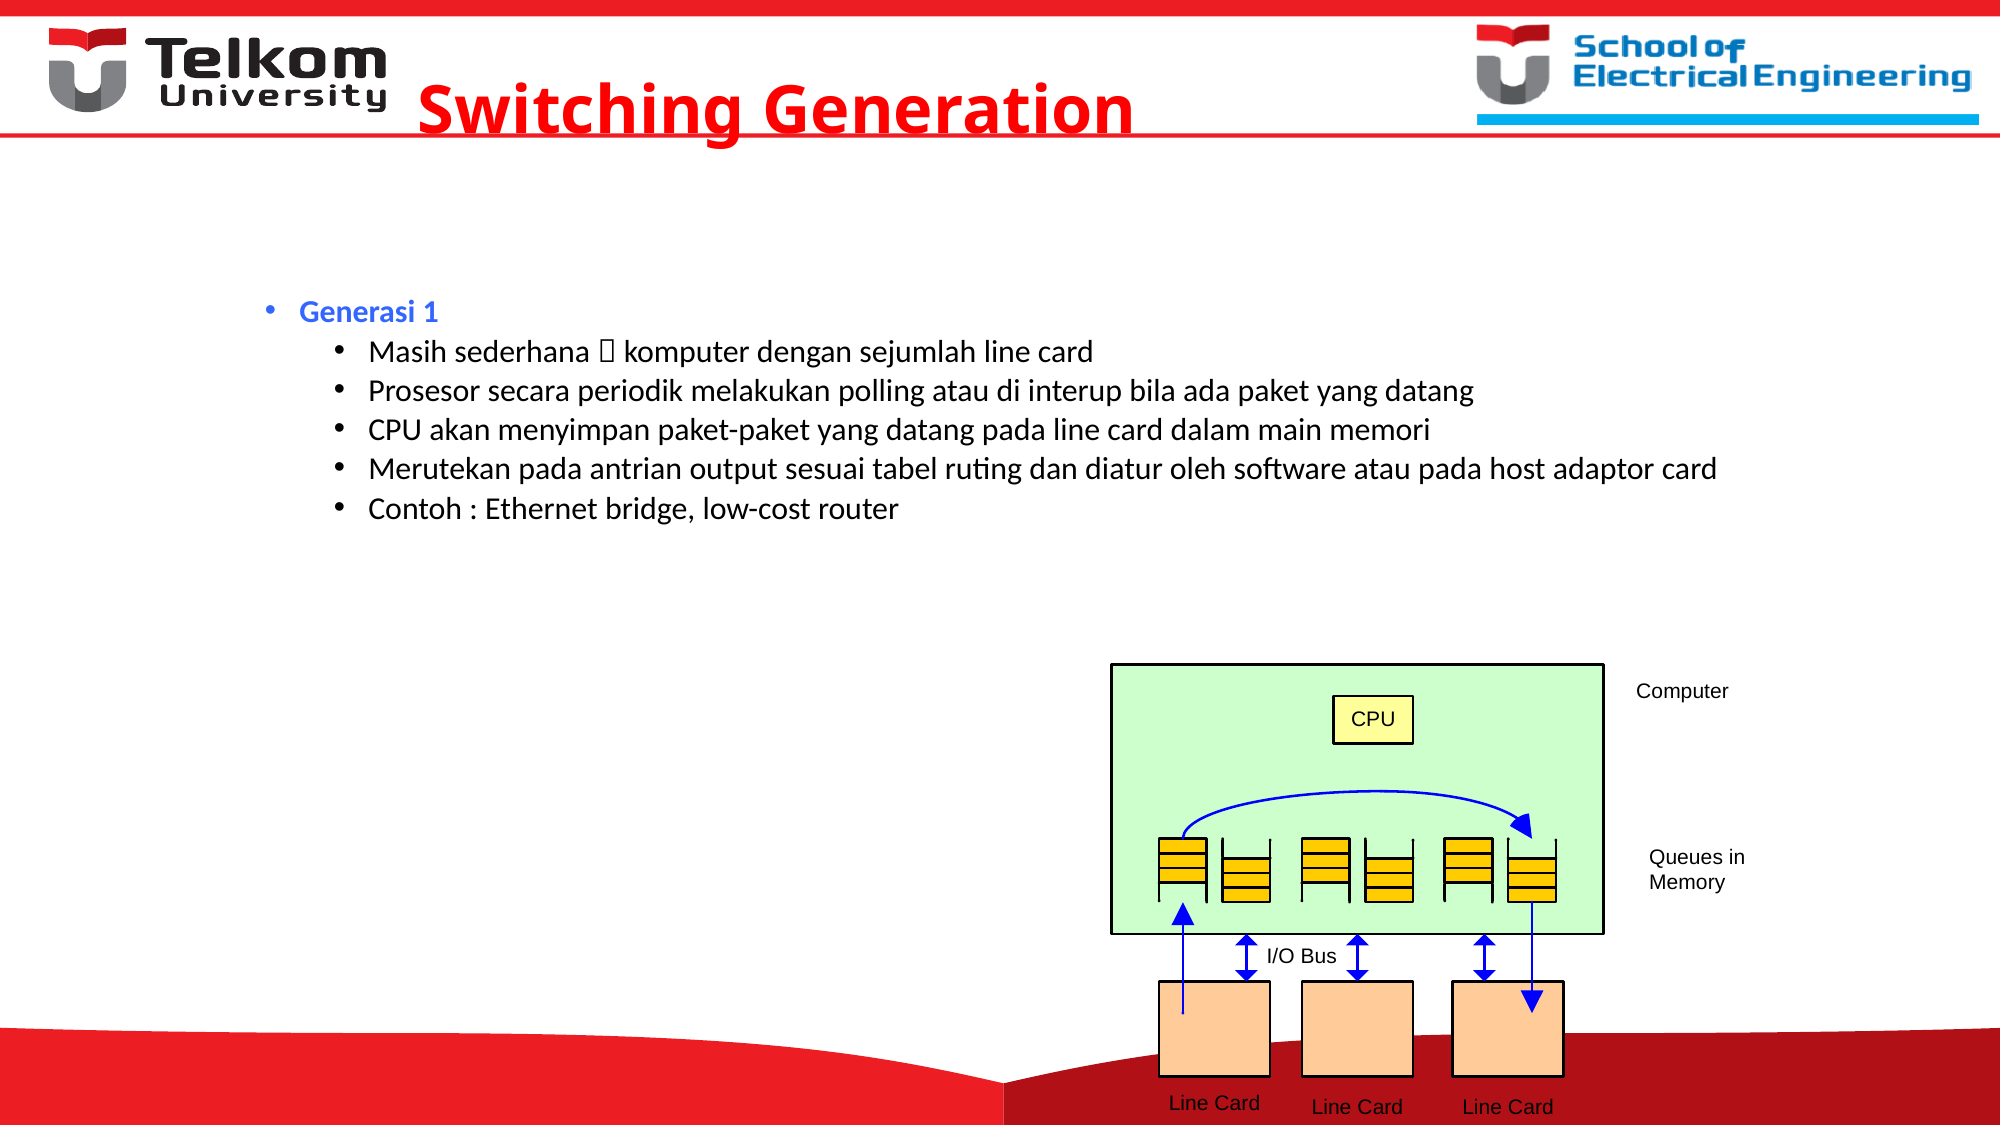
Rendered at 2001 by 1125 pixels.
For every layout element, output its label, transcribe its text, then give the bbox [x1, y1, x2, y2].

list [1106, 659, 1750, 1125]
picture [1578, 24, 1979, 114]
title Switching Generation [402, 15, 1578, 209]
list Generasi 1 Masih sederhana  komputer dengan sejumlah line card Prosesor secara periodik melakukan polling atau di interup bila ada paket yang datang CPU akan menyimpan paket-paket yang datang pada line card dalam main memori Merutekan pada antrian output sesuai tabel ruting dan diatur oleh software atau pada host adaptor card Contoh : Ethernet bridge, low-cost router [249, 290, 1751, 540]
